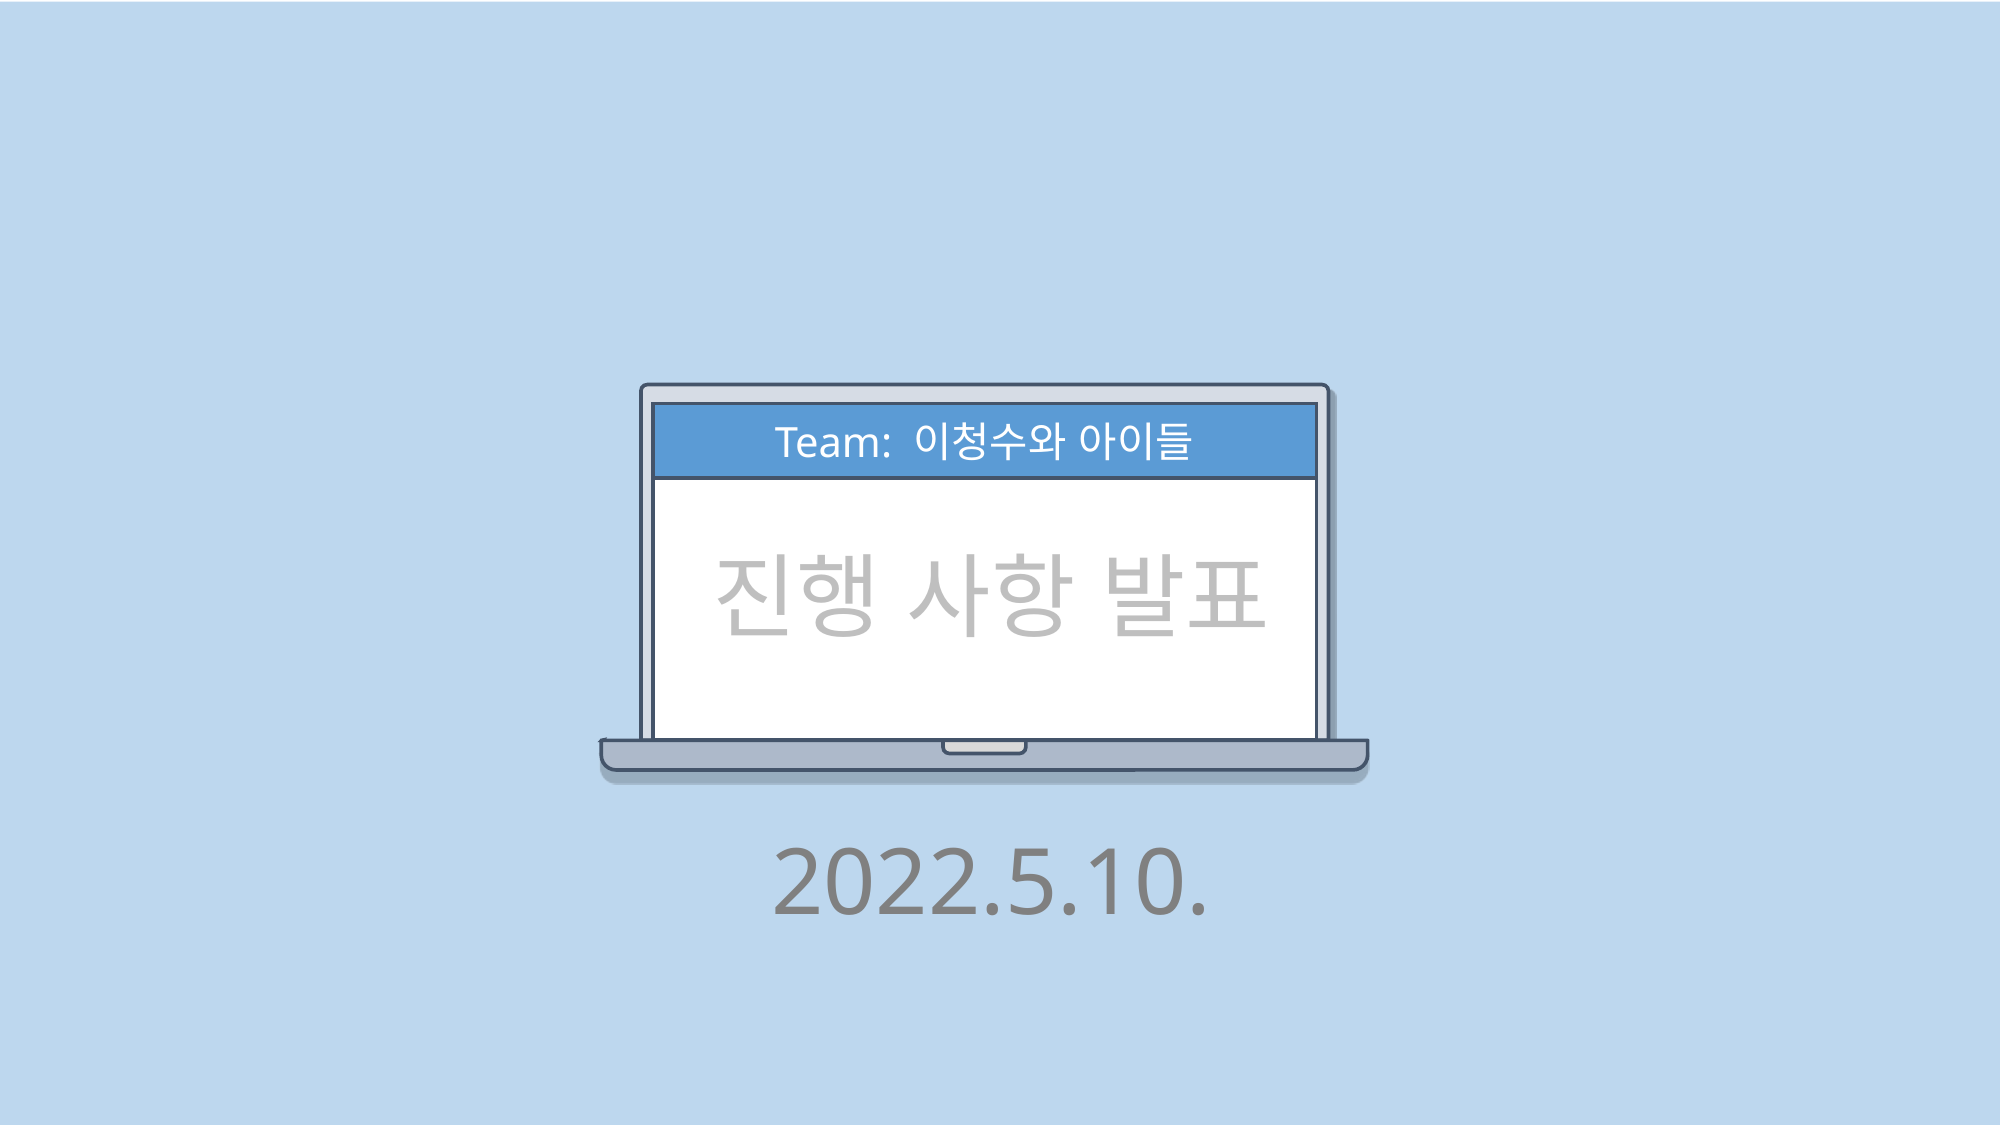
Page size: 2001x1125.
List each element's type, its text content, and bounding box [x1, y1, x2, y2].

text_box [0, 1, 2000, 1125]
text_box 2022.5.10. [756, 815, 1227, 940]
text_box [601, 740, 1368, 770]
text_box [640, 384, 1329, 740]
